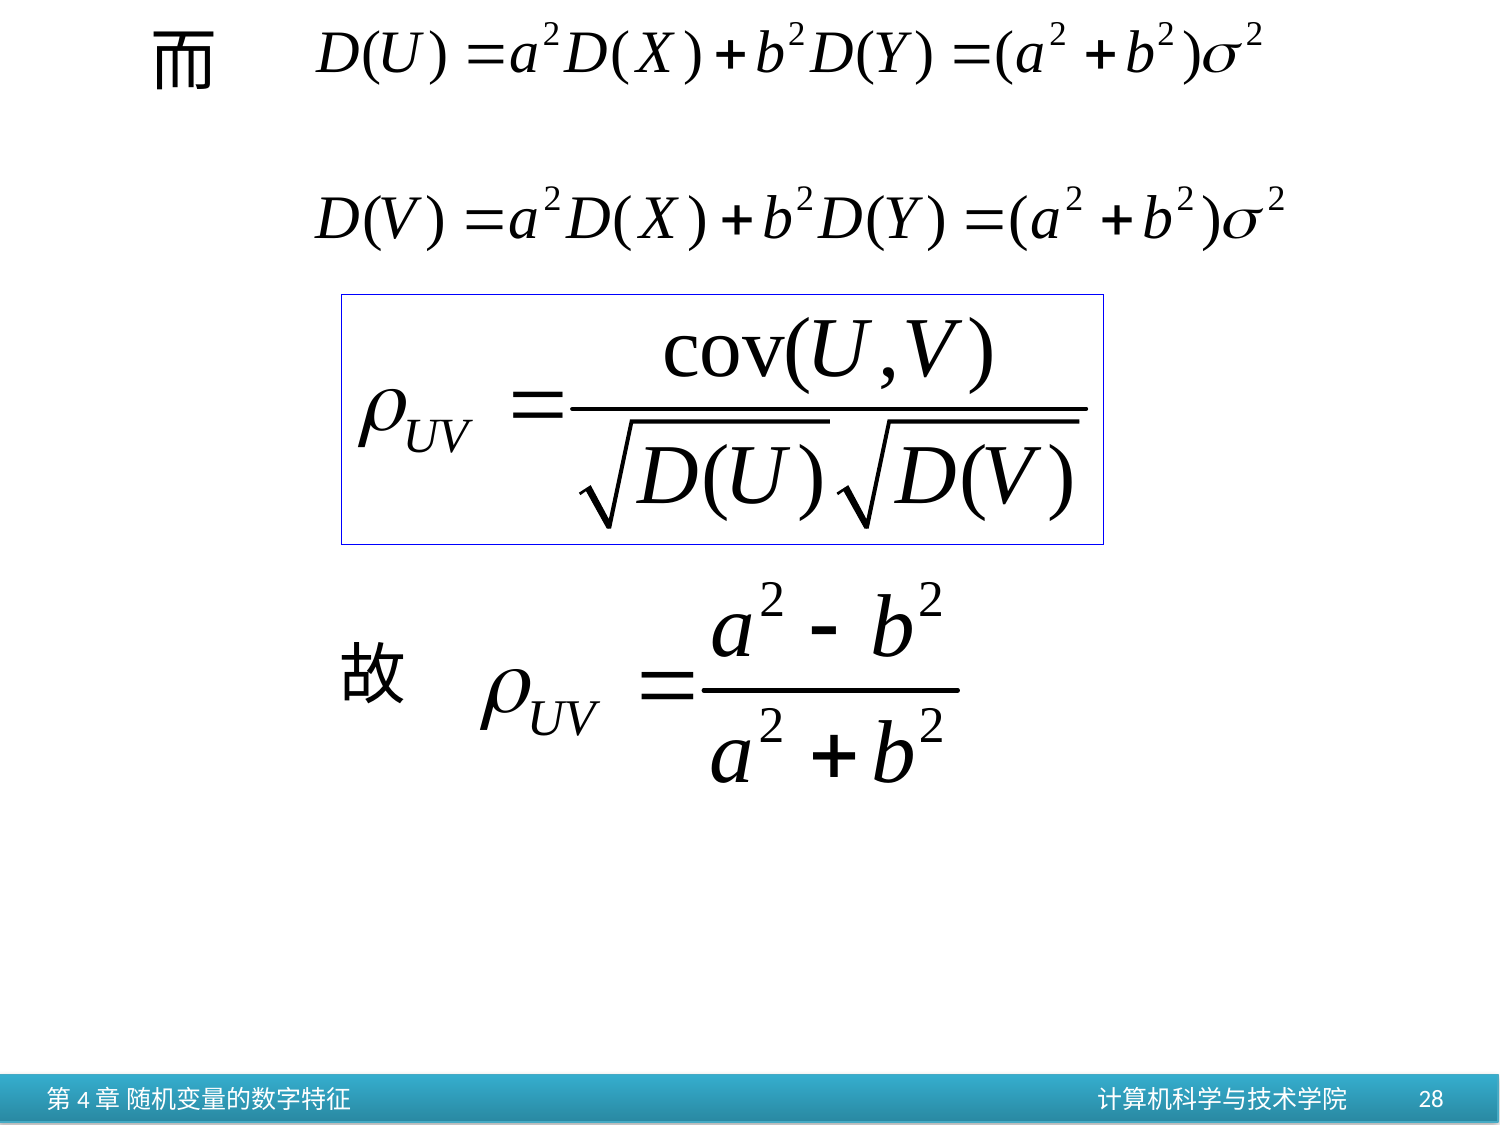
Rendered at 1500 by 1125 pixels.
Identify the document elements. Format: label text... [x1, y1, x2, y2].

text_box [462, 556, 977, 802]
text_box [304, 171, 1295, 265]
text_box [341, 295, 1103, 544]
text_box 而 [135, 10, 233, 105]
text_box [304, 7, 1273, 98]
text_box 故 [324, 624, 422, 720]
